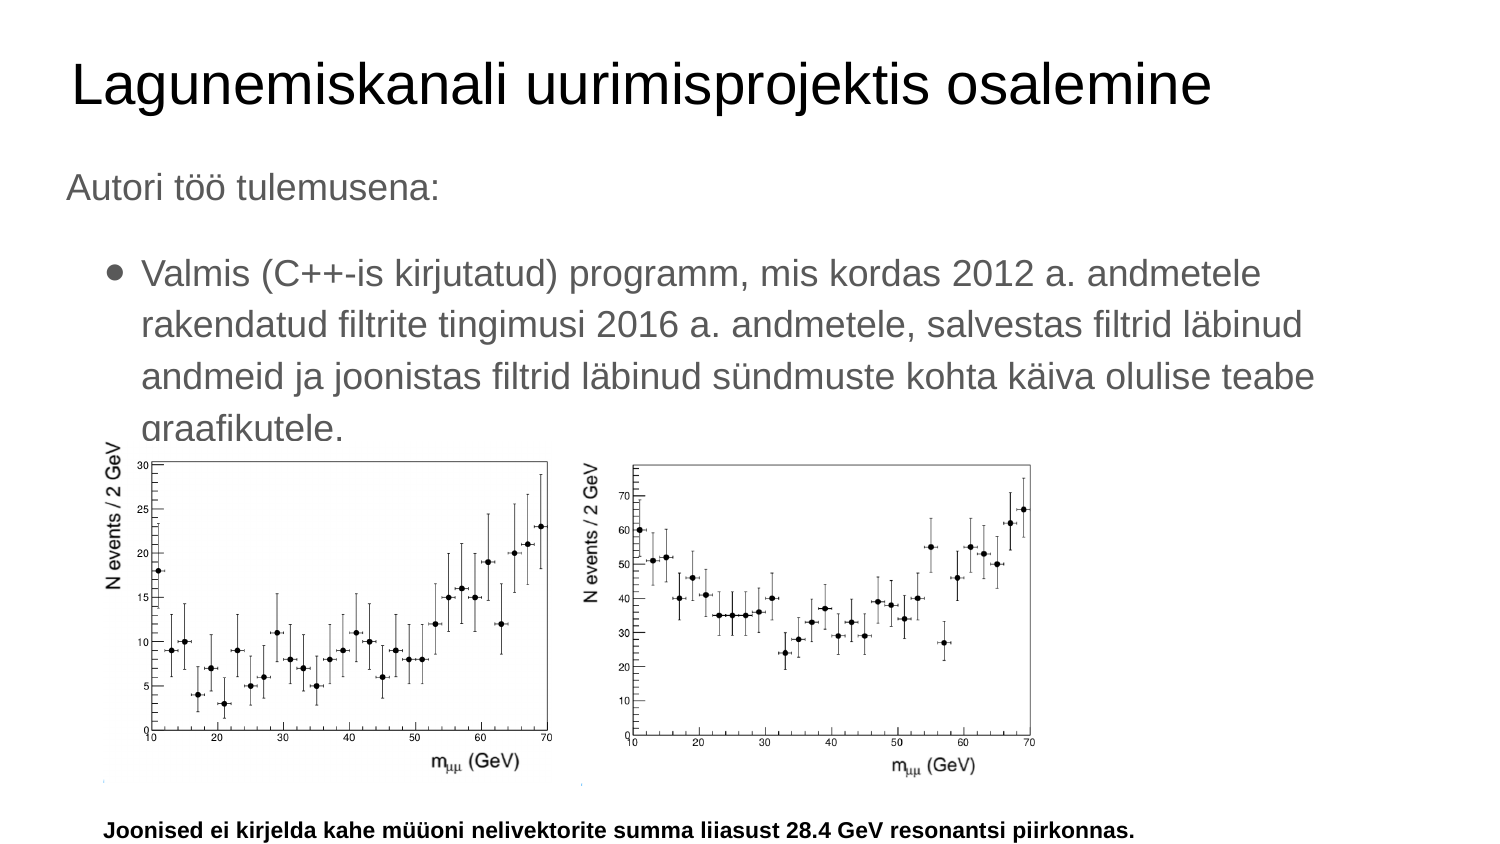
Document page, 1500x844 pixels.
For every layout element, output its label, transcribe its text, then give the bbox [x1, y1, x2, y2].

title Lagunemiskanali uurimisprojektis osalemine [55, 31, 1454, 126]
text_box Joonised ei kirjelda kahe müüoni nelivektorite summa liiasust 28.4 GeV resonantsi piirkonnas. [88, 786, 1449, 844]
picture [103, 441, 552, 783]
picture [581, 462, 1036, 787]
list Autori töö tulemusena: Valmis (C++-is kirjutatud) programm, mis kordas 2012 a. andmetele rakendatud filtrite tingimusi 2016 a. andmetele, salvestas filtrid läbinud andmeid ja joonistas filtrid läbinud sündmuste kohta käiva olulise teabe graafikutele. [51, 141, 1449, 703]
